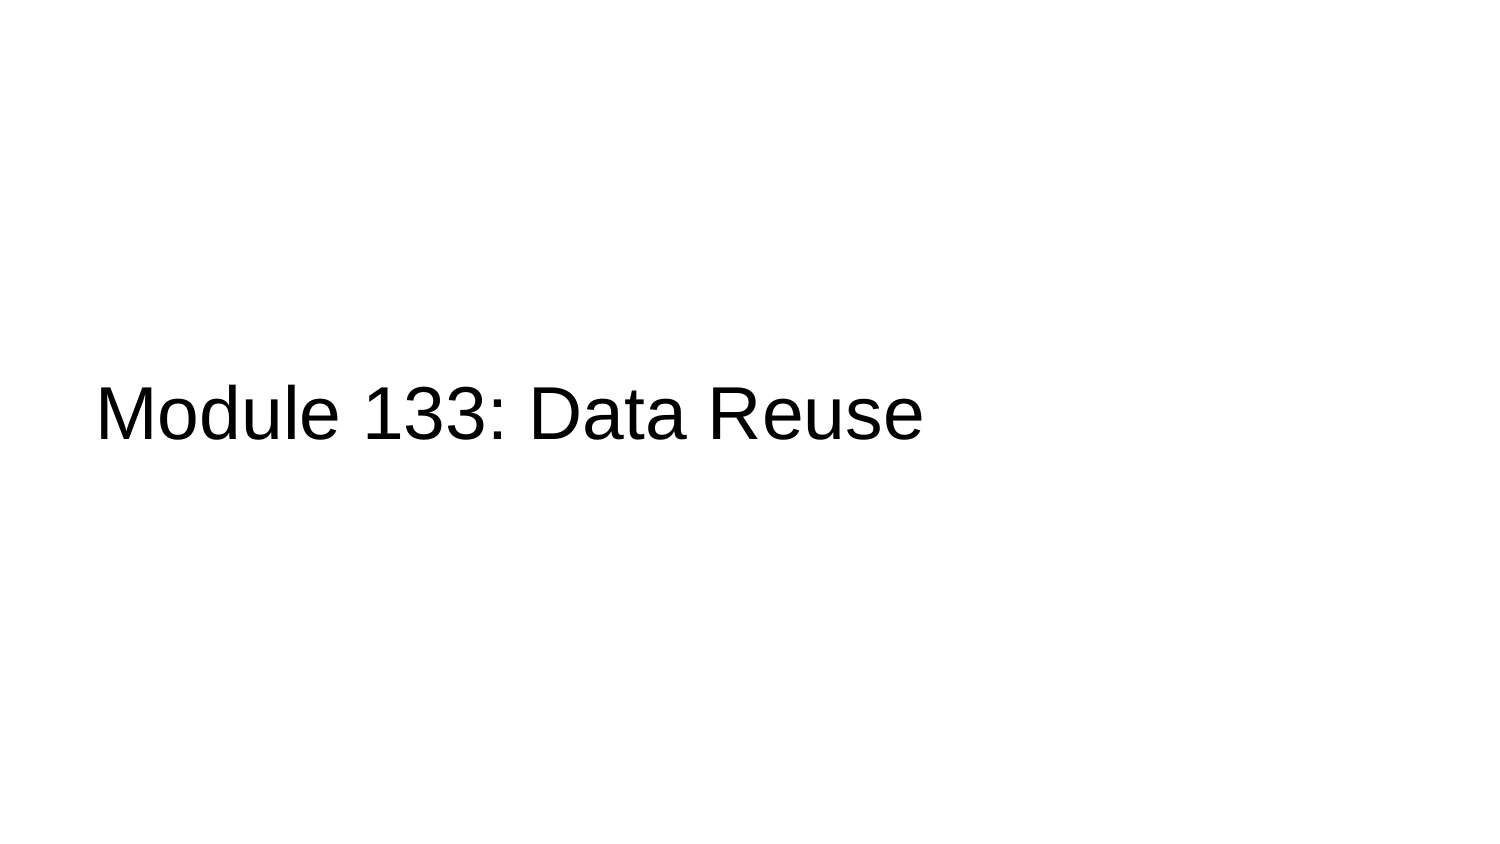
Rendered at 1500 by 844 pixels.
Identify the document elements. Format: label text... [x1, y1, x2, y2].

title Module 133: Data Reuse [80, 73, 1408, 745]
